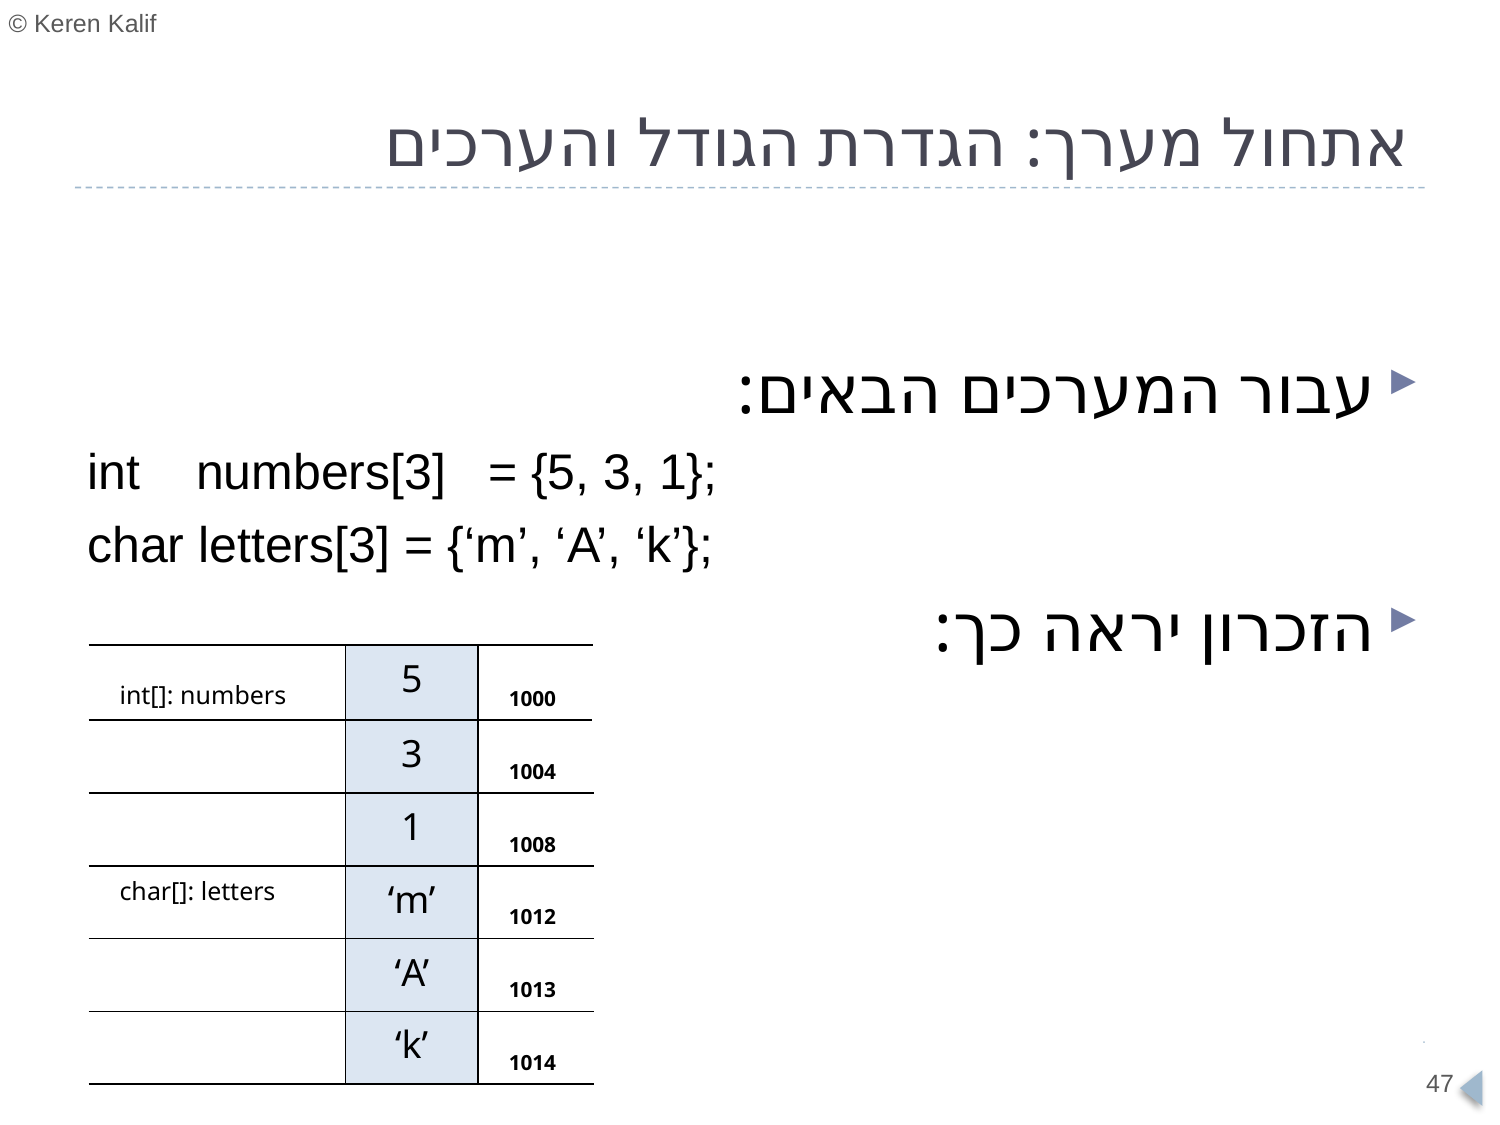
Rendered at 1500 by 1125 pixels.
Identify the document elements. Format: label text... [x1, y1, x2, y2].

table_cell ‘A’ [346, 1006, 477, 1011]
table_cell 1013 [479, 1006, 592, 1011]
title אתחול מערך: הגדרת הגודל והערכים [53, 24, 1425, 188]
table_cell 1014 [479, 1012, 592, 1083]
list עבור המערכים הבאים: int numbers[3] = {5, 3, 1}; char letters[3] = {‘m’, ‘A’, ‘k’}; הזכרון יראה כך: [72, 262, 1436, 1006]
table_cell [89, 1006, 345, 1011]
table_cell [89, 1012, 345, 1083]
table_cell ‘k’ [346, 1012, 477, 1083]
